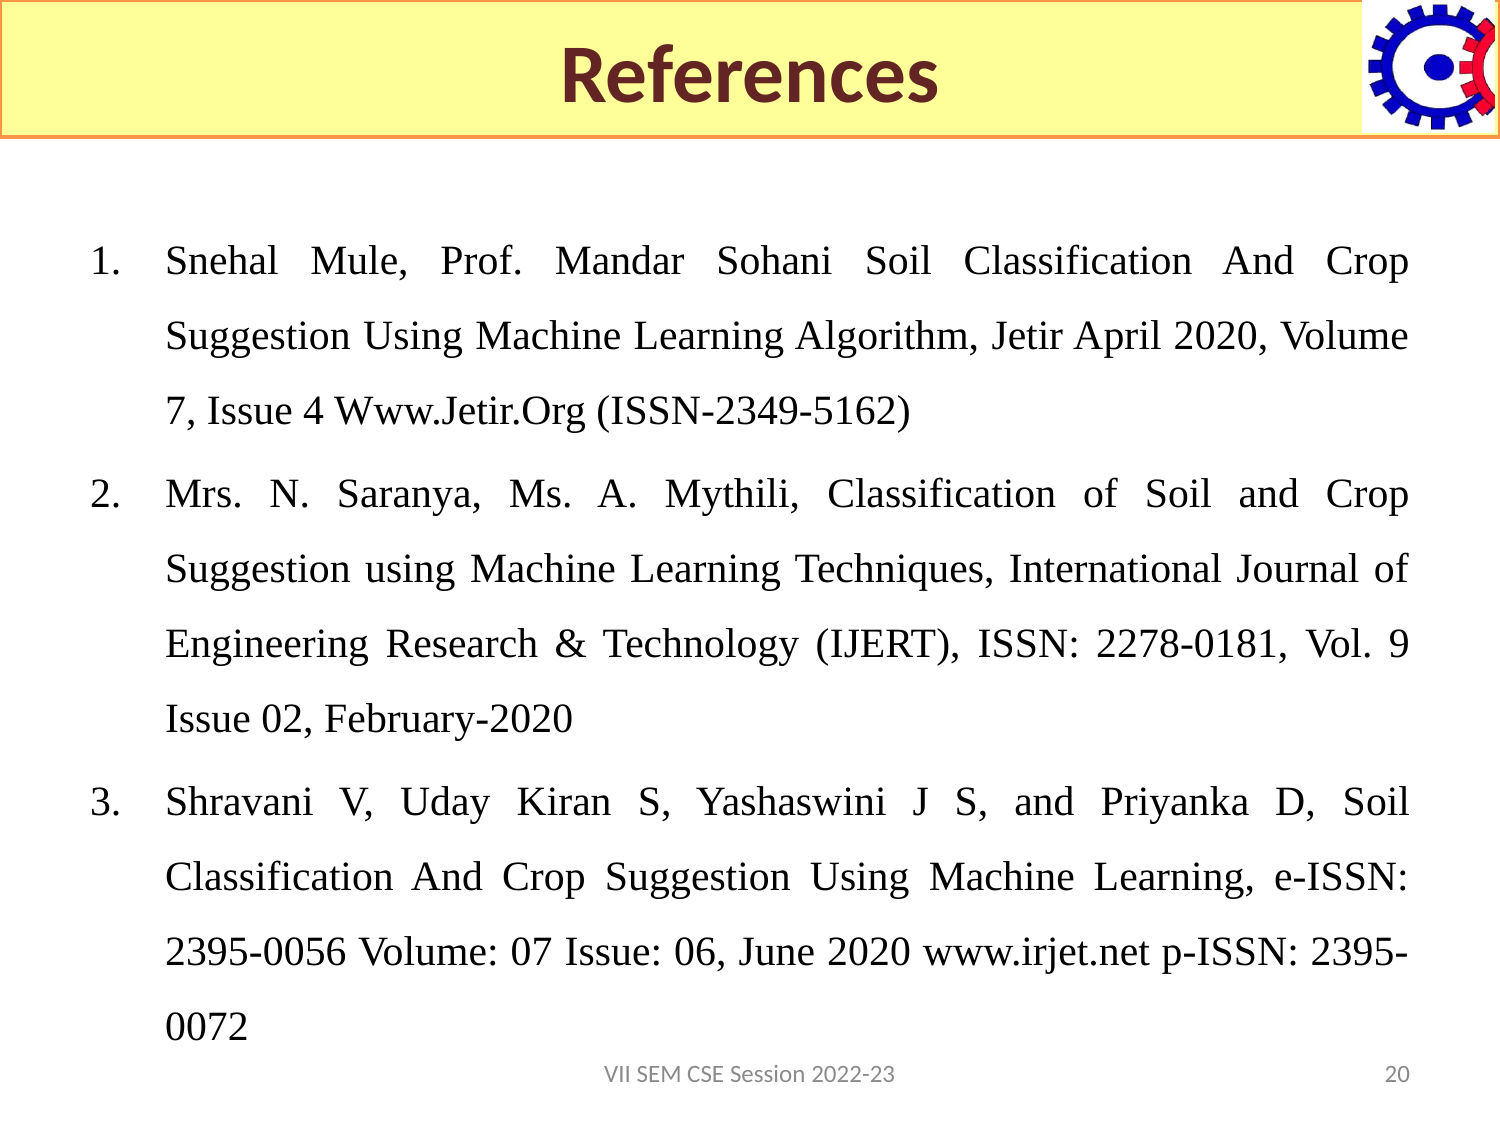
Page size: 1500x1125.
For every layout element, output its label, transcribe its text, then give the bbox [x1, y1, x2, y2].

list Snehal Mule, Prof. Mandar Sohani Soil Classification And Crop Suggestion Using Machine Learning Algorithm, Jetir April 2020, Volume 7, Issue 4 Www.Jetir.Org (ISSN-2349-5162) Mrs. N. Saranya, Ms. A. Mythili, Classification of Soil and Crop Suggestion using Machine Learning Techniques, International Journal of Engineering Research & Technology (IJERT), ISSN: 2278-0181, Vol. 9 Issue 02, February-2020 Shravani V, Uday Kiran S, Yashaswini J S, and Priyanka D, Soil Classification And Crop Suggestion Using Machine Learning, e-ISSN: 2395-0056 Volume: 07 Issue: 06, June 2020 www.irjet.net p-ISSN: 2395-0072 [75, 200, 1425, 943]
footer VII SEM CSE Session 2022-23 [512, 1042, 988, 1103]
text_box References [0, 0, 1360, 139]
slide_number 20 [1074, 1042, 1425, 1103]
picture [1362, 0, 1495, 133]
